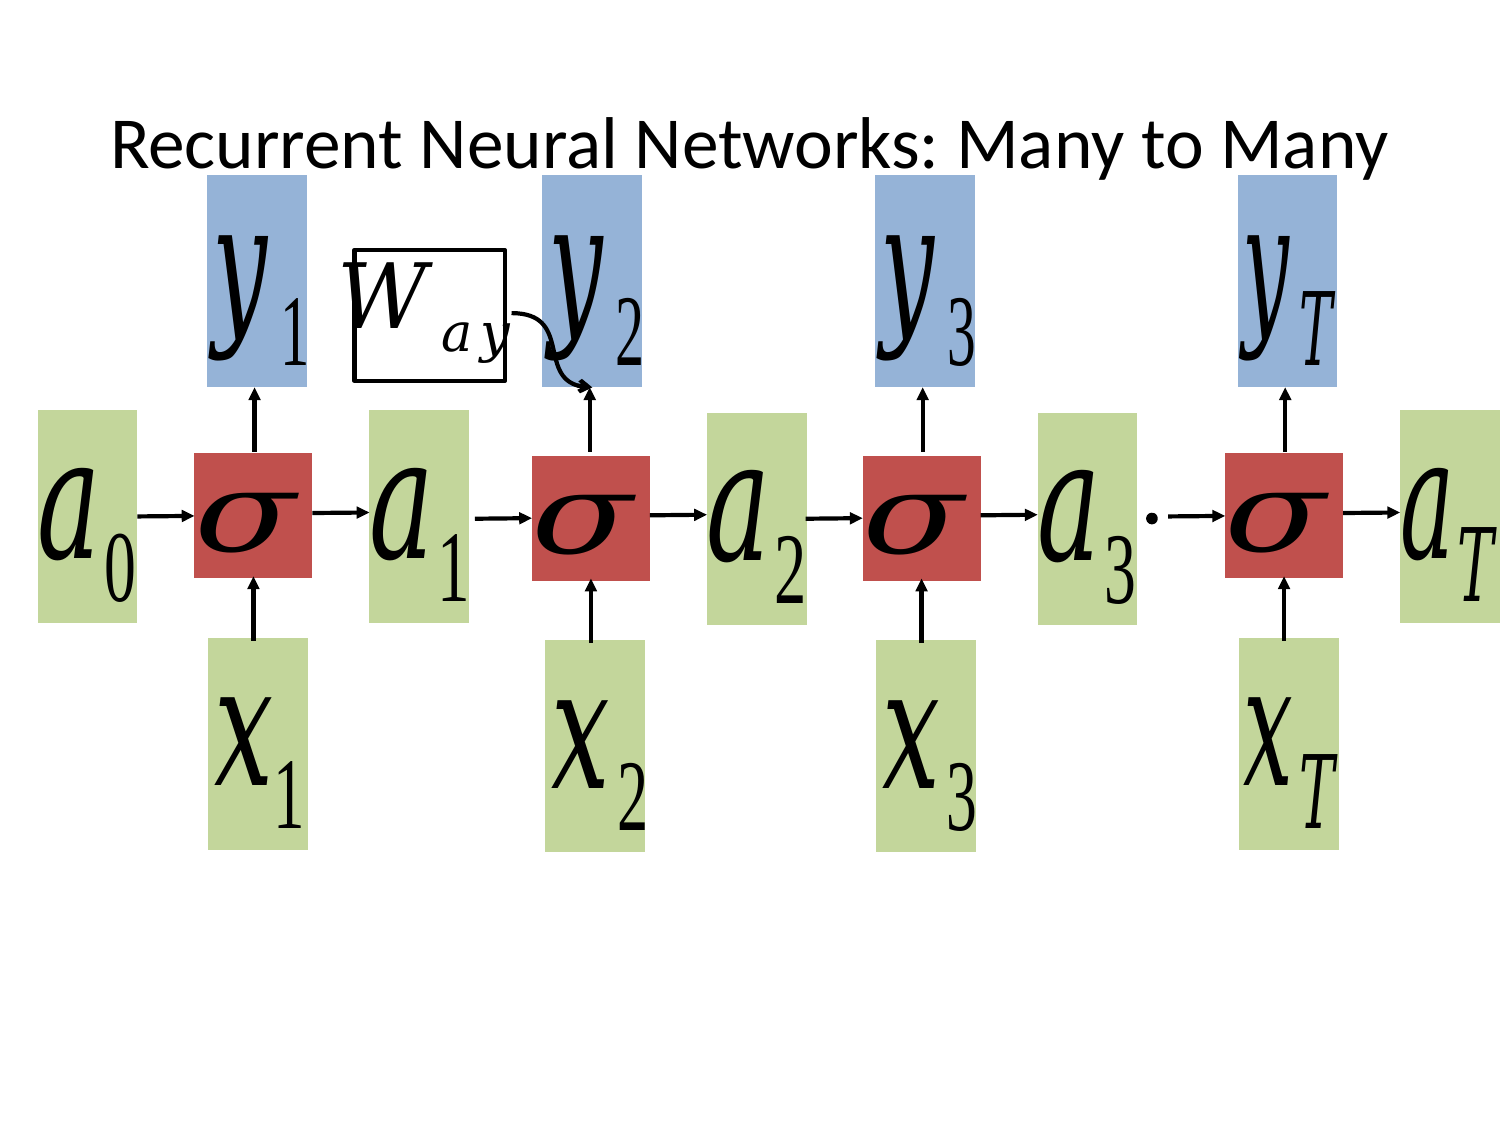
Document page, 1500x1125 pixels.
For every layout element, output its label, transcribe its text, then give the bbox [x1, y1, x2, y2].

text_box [511, 312, 593, 388]
text_box [352, 248, 507, 383]
title Recurrent Neural Networks: Many to Many [75, 45, 1425, 233]
text_box [1146, 512, 1158, 525]
